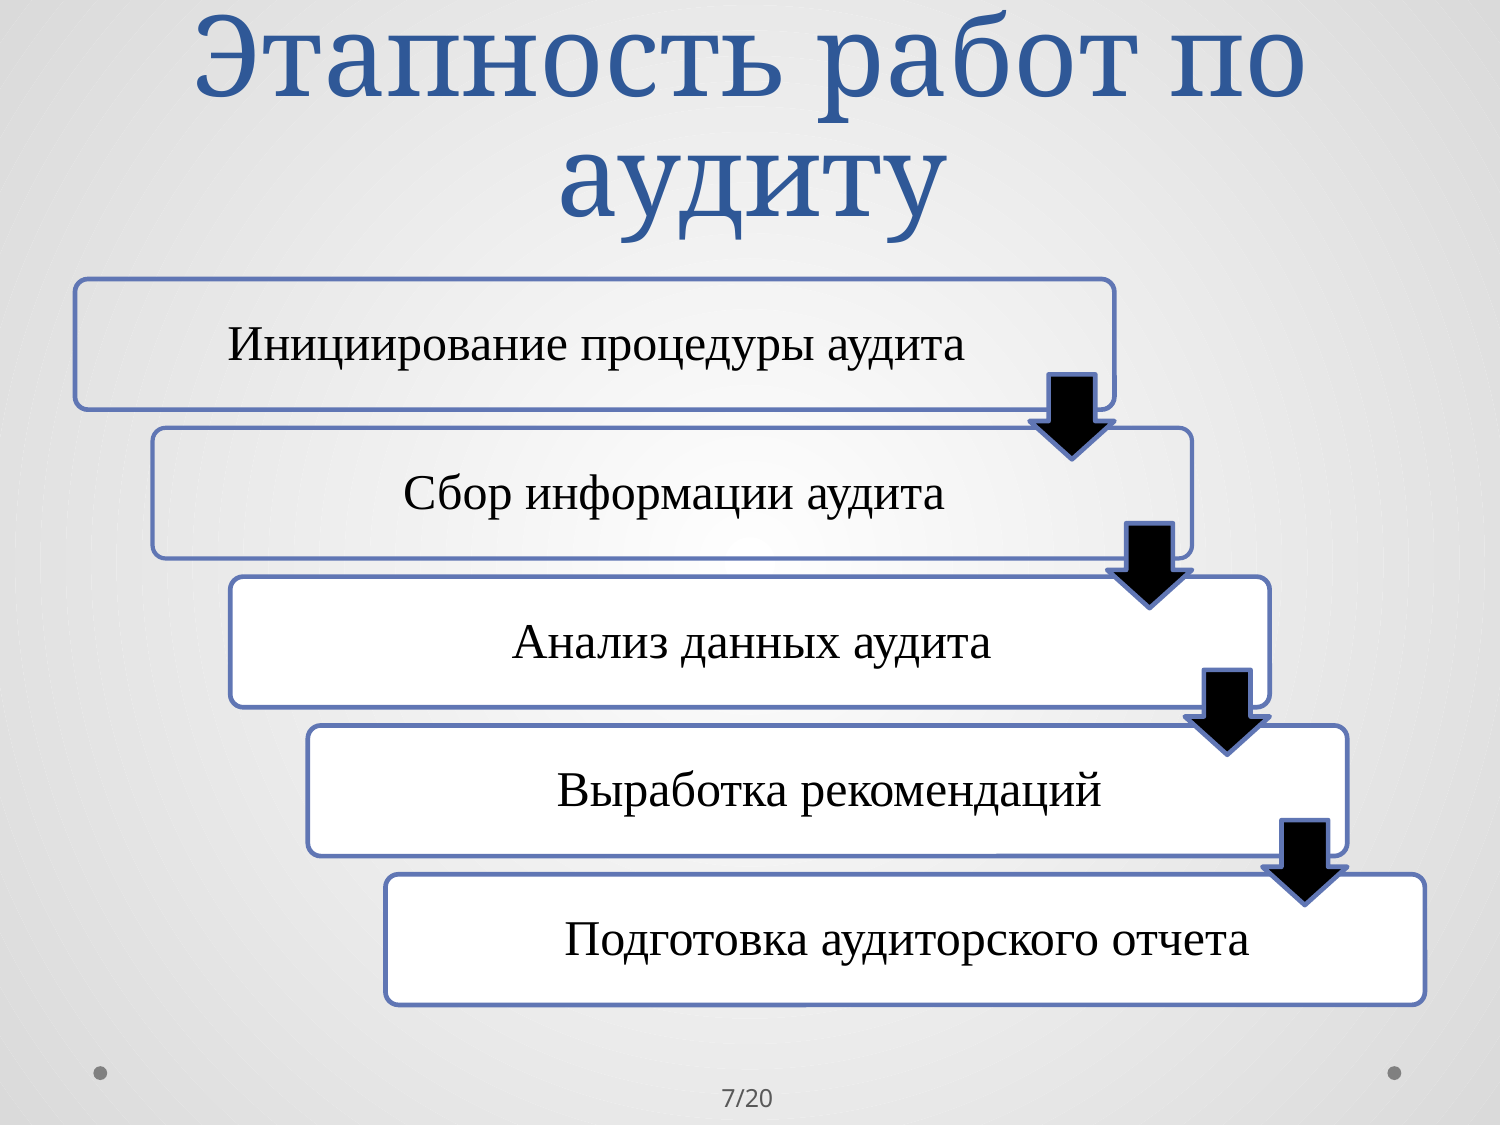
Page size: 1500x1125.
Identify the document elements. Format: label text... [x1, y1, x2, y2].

title Этапность работ по аудиту [76, 3, 1427, 247]
slide_number 7/20 [702, 1069, 795, 1125]
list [74, 278, 1426, 1006]
